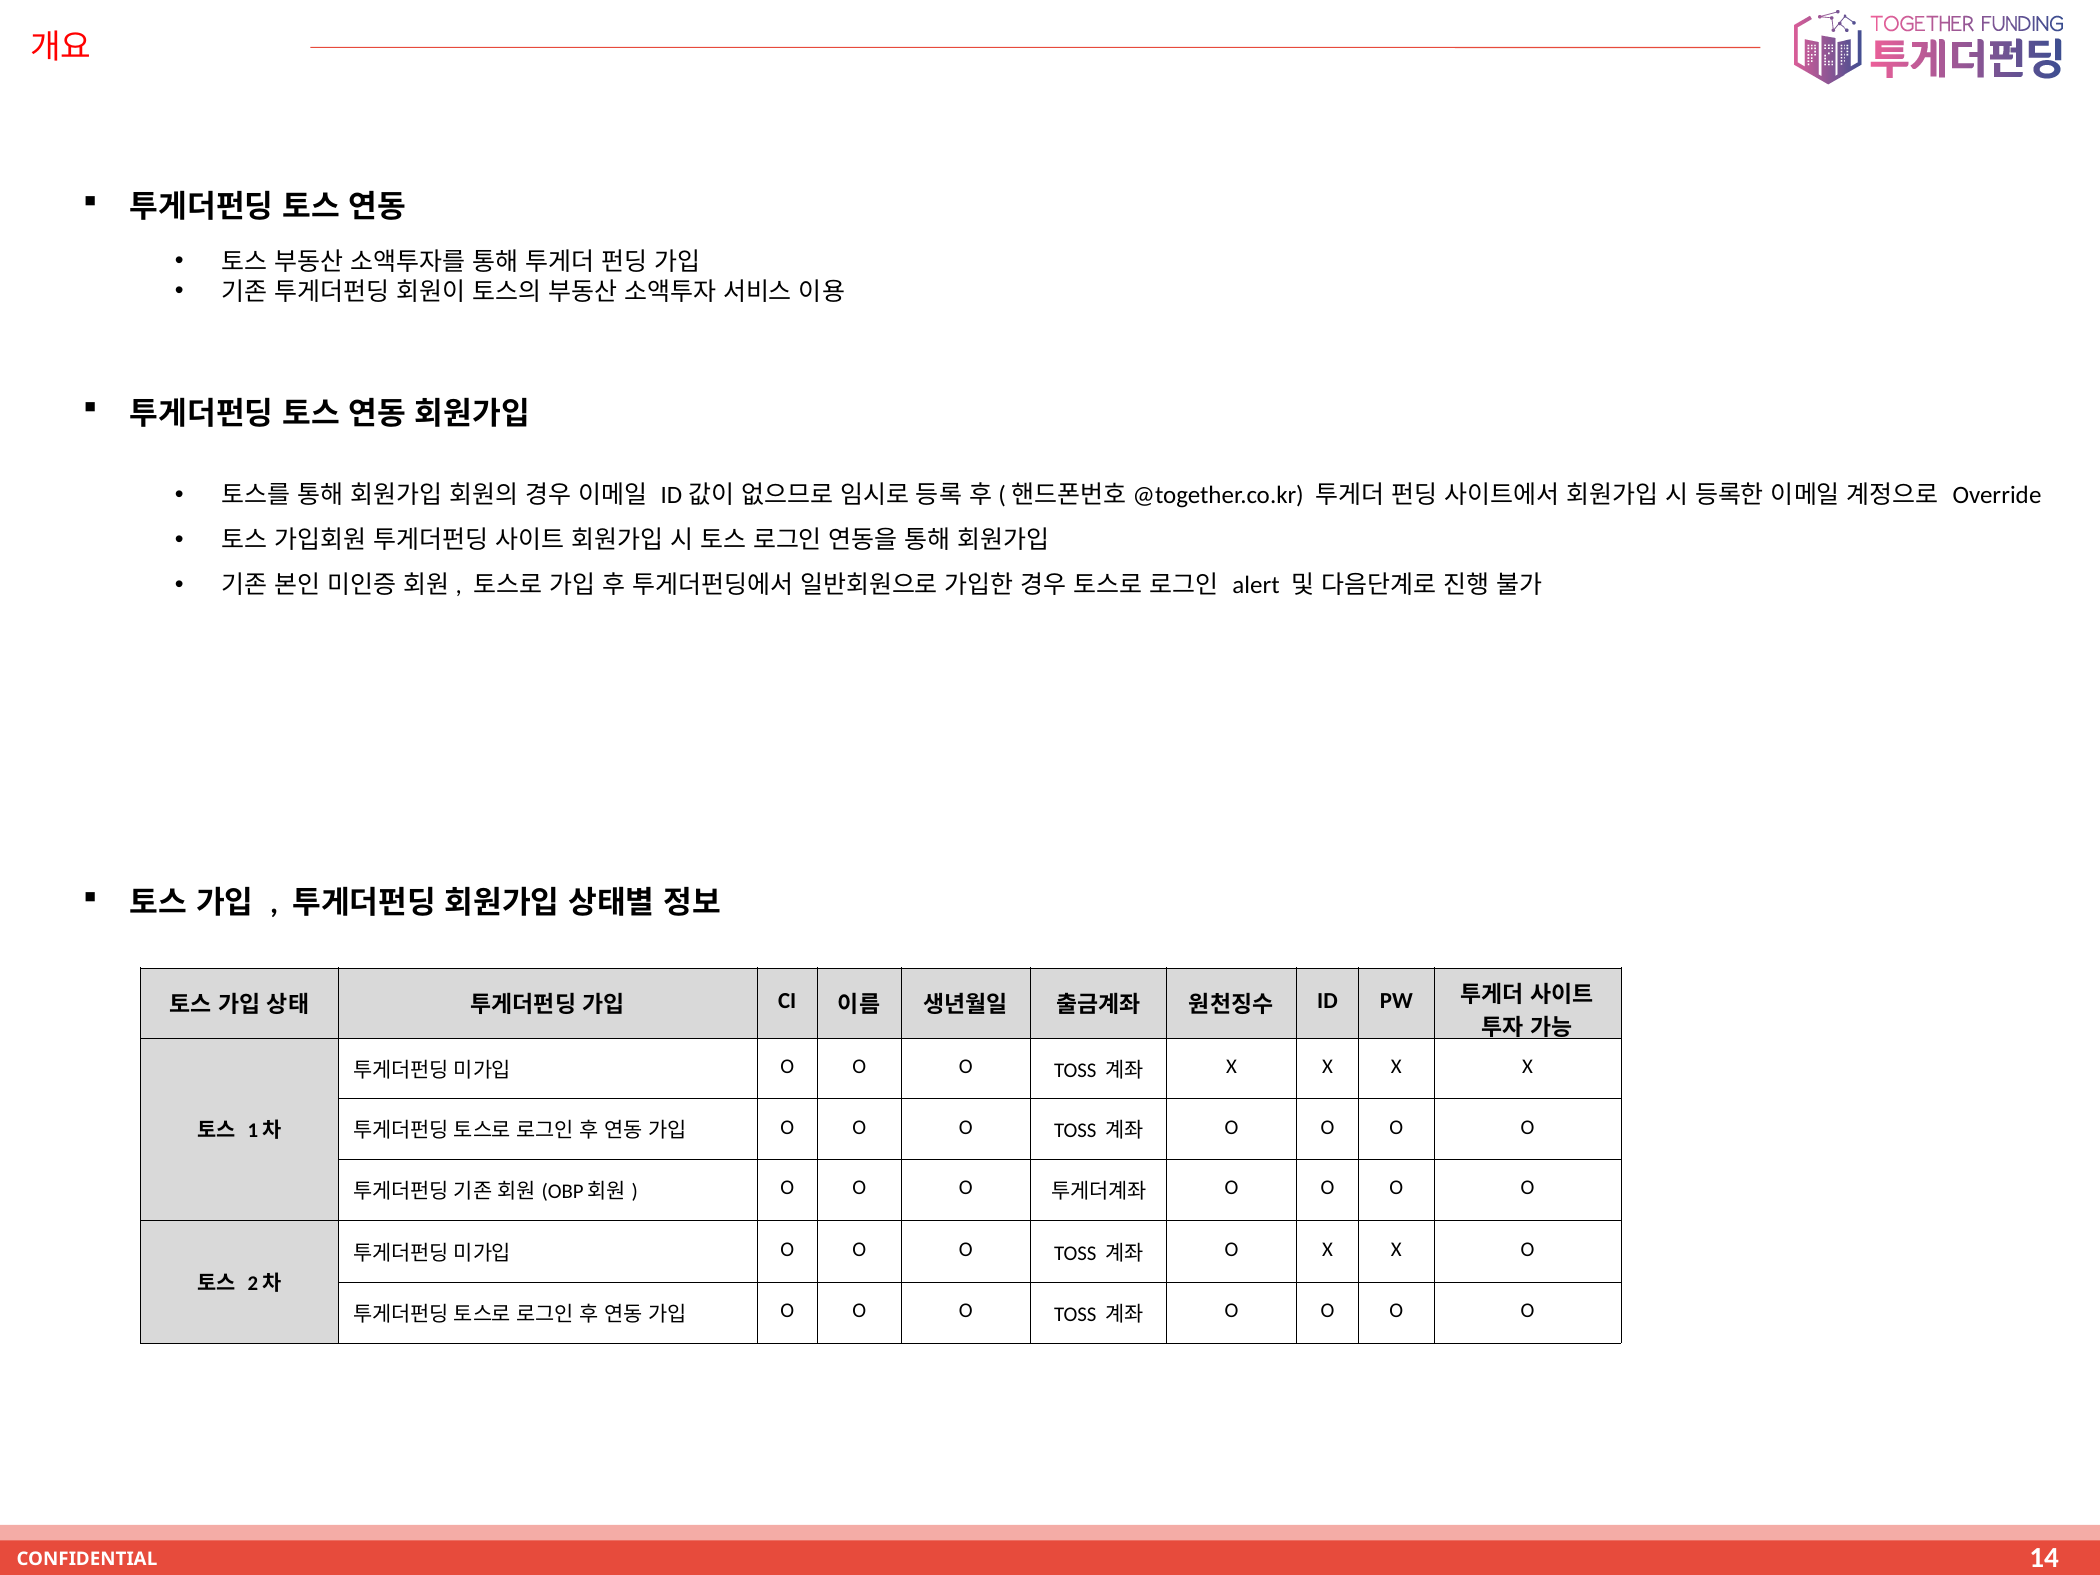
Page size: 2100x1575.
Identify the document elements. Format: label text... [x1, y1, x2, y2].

table_cell X [1359, 1039, 1434, 1098]
table_cell 토스 2차 [141, 1221, 338, 1343]
table_header 토스 가입 상태 [141, 969, 338, 1038]
table_cell O [1435, 1283, 1621, 1343]
table_cell O [818, 1283, 901, 1343]
table_cell O [758, 1160, 817, 1220]
table_cell O [818, 1160, 901, 1220]
table_cell TOSS 계좌 [1031, 1283, 1166, 1343]
table_cell O [758, 1039, 817, 1098]
text_box 투게더펀딩 토스 연동 [68, 179, 1305, 232]
table_cell O [1297, 1160, 1358, 1220]
table_cell O [1435, 1221, 1621, 1282]
table_cell O [902, 1221, 1030, 1282]
table_cell X [1167, 1039, 1296, 1098]
text_box 토스 부동산 소액투자를 통해 투게더 펀딩 가입 기존 투게더펀딩 회원이 토스의 부동산 소액투자 서비스 이용 [160, 237, 1471, 313]
table_cell TOSS 계좌 [1031, 1221, 1166, 1282]
table_cell O [1167, 1221, 1296, 1282]
table_header CI [758, 969, 817, 1038]
table_cell O [818, 1039, 901, 1098]
table_cell O [1435, 1099, 1621, 1159]
slide_number 14 [1994, 1530, 2074, 1575]
table_cell O [1359, 1160, 1434, 1220]
table_header 투게더펀딩 가입 [339, 969, 757, 1038]
table_cell 투게더펀딩 토스로 로그인 후 연동 가입 [339, 1099, 757, 1159]
table_cell 투게더계좌 [1031, 1160, 1166, 1220]
table_cell 투게더펀딩 미가입 [339, 1221, 757, 1282]
table_cell 투게더펀딩 미가입 [339, 1039, 757, 1098]
table_cell O [818, 1221, 901, 1282]
text_box 토스 가입 , 투게더펀딩 회원가입 상태별 정보 [68, 874, 1305, 927]
table_cell O [758, 1099, 817, 1159]
table_header 투게더 사이트 투자 가능 [1435, 969, 1621, 1038]
title 개요 [15, 15, 606, 80]
table_cell X [1297, 1221, 1358, 1282]
table_cell O [818, 1099, 901, 1159]
table_cell O [758, 1221, 817, 1282]
table_cell 투게더펀딩 기존 회원(OBP회원) [339, 1160, 757, 1220]
table_cell O [1297, 1283, 1358, 1343]
table_header ID [1297, 969, 1358, 1038]
text_box 토스를 통해 회원가입 회원의 경우 이메일 ID값이 없으므로 임시로 등록 후(핸드폰번호@together.co.kr) 투게더 펀딩 사이트에서 회원가입 시 등록한 이메일 계정으로 Override 토스 가입회원 투게더펀딩 사이트 회원가입 시 토스 로그인 연동을 통해 회원가입 기존 본인 미인증 회원, 토스로 가입 후 투게더펀딩에서 일반회원으로 가입한 경우 토스로 로그인 alert 및 다음단계로 진행 불가 [160, 456, 2076, 606]
table_header 생년월일 [902, 969, 1030, 1038]
picture [1787, 2, 2074, 93]
table_cell O [1167, 1160, 1296, 1220]
table_header 이름 [818, 969, 901, 1038]
table_cell O [758, 1283, 817, 1343]
table_cell TOSS 계좌 [1031, 1039, 1166, 1098]
table_cell O [1297, 1099, 1358, 1159]
table_cell TOSS 계좌 [1031, 1099, 1166, 1159]
table_cell O [902, 1099, 1030, 1159]
table_header PW [1359, 969, 1434, 1038]
table_cell O [902, 1160, 1030, 1220]
table_cell O [1435, 1160, 1621, 1220]
table_cell O [1359, 1099, 1434, 1159]
table_cell X [1435, 1039, 1621, 1098]
table_cell O [1167, 1283, 1296, 1343]
text_box 투게더펀딩 토스 연동 회원가입 [68, 385, 1305, 438]
table_cell O [902, 1039, 1030, 1098]
table_cell 토스 1차 [141, 1039, 338, 1220]
table_cell X [1297, 1039, 1358, 1098]
table_header 출금계좌 [1031, 969, 1166, 1038]
table_cell X [1359, 1221, 1434, 1282]
table_cell O [1359, 1283, 1434, 1343]
table_cell O [902, 1283, 1030, 1343]
table_cell O [1167, 1099, 1296, 1159]
table_cell 투게더펀딩 토스로 로그인 후 연동 가입 [339, 1283, 757, 1343]
table_header 원천징수 [1167, 969, 1296, 1038]
